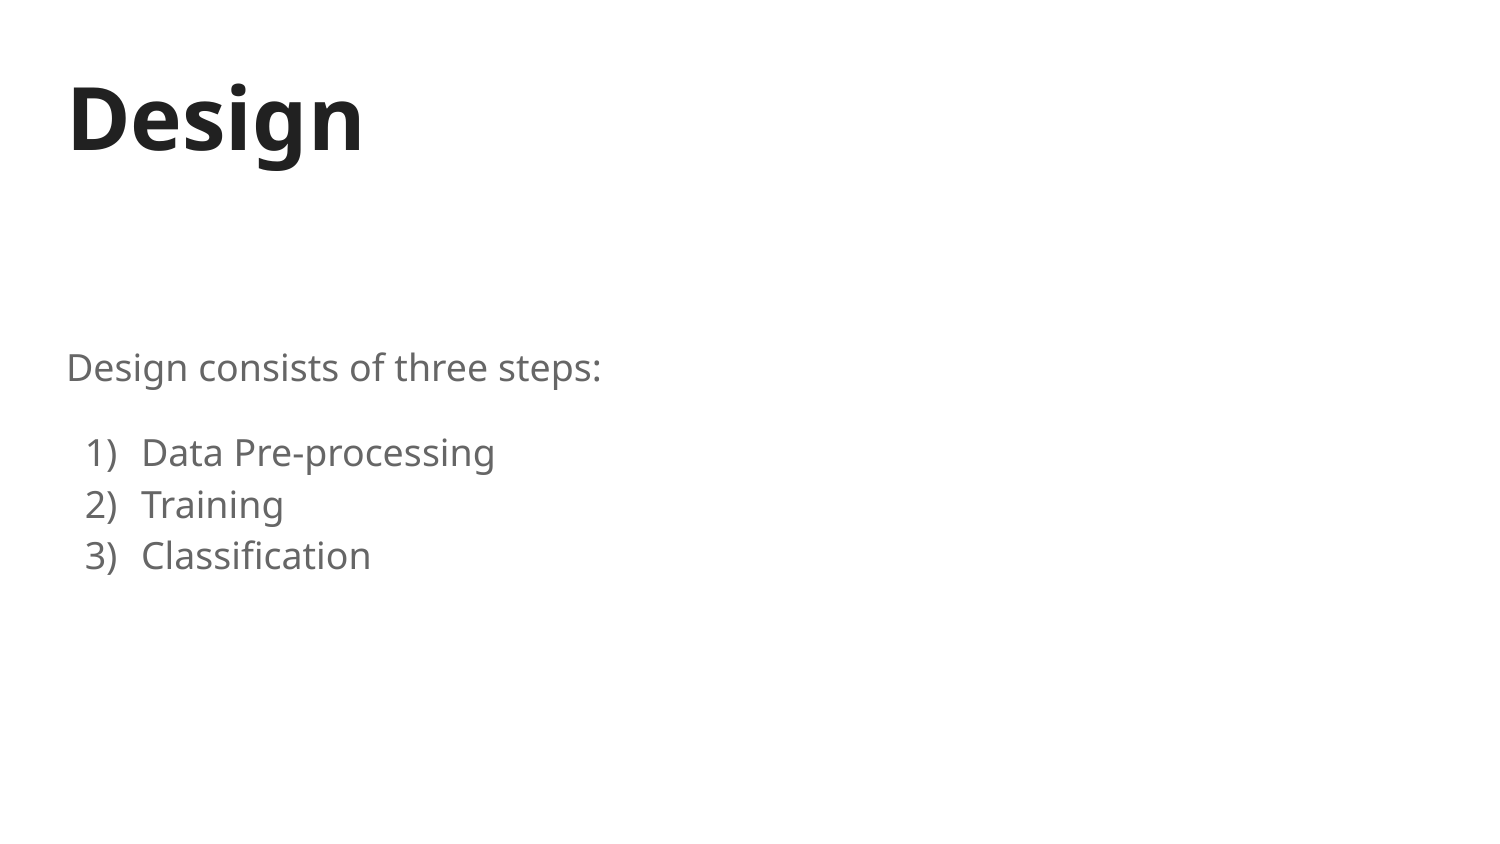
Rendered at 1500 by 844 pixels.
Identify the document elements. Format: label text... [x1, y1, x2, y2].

list Design consists of three steps: Data Pre-processing Training Classification [51, 322, 1449, 730]
title Design [51, 48, 1449, 180]
